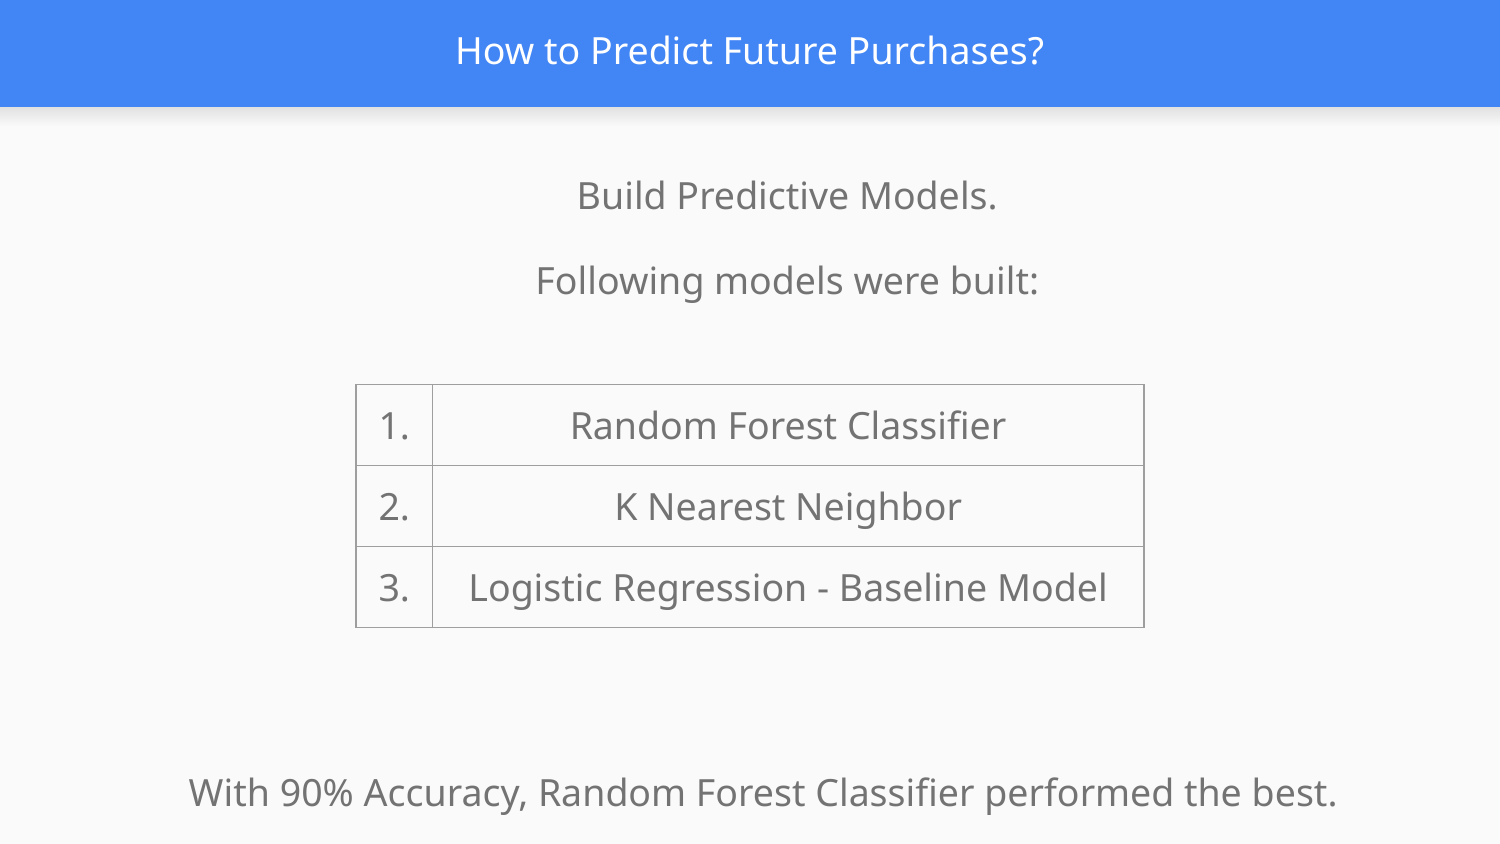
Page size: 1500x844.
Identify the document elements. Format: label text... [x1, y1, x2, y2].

table_cell K Nearest Neighbor [433, 466, 1143, 546]
text_box With 90% Accuracy, Random Forest Classifier performed the best. [89, 747, 1438, 819]
table_header 1. [357, 385, 432, 465]
title How to Predict Future Purchases? [26, 0, 1474, 99]
list Build Predictive Models. Following models were built: [75, 150, 1425, 611]
table_header Random Forest Classifier [433, 385, 1143, 465]
table_cell 2. [357, 466, 432, 546]
table_cell 3. [357, 547, 432, 627]
table_cell Logistic Regression - Baseline Model [433, 547, 1143, 627]
